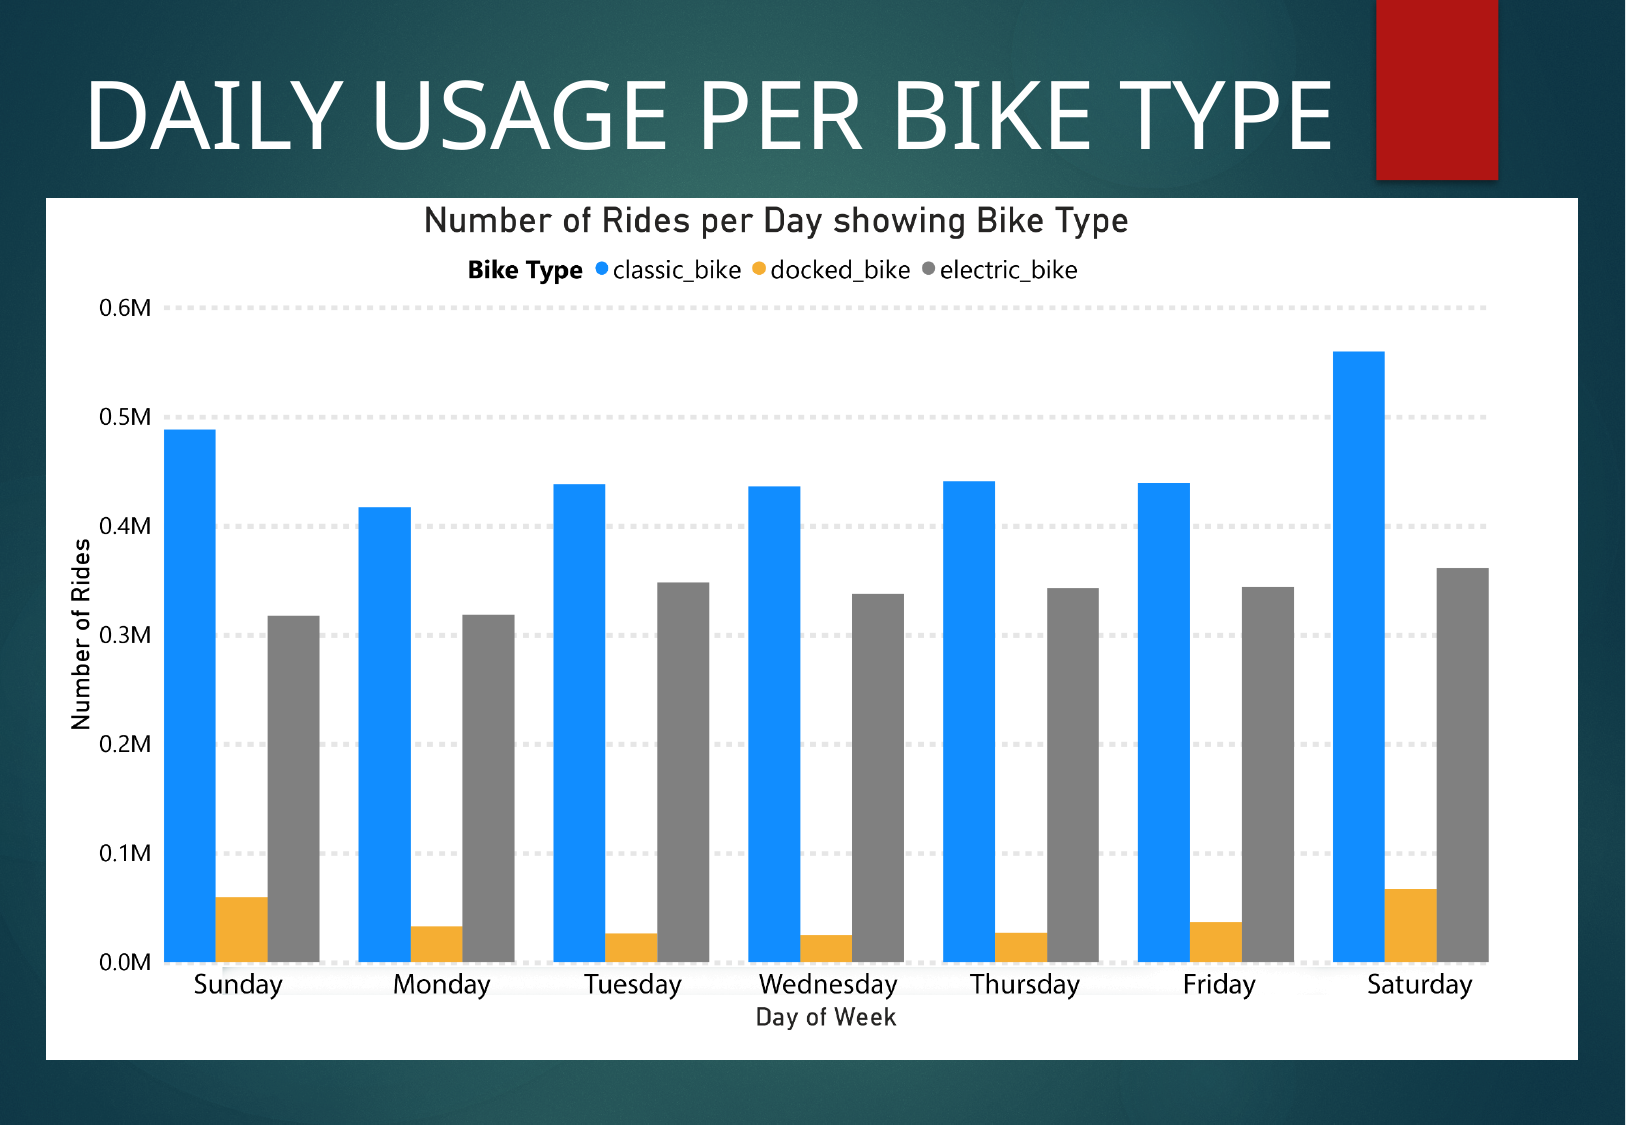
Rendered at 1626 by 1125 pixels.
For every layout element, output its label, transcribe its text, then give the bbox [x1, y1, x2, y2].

picture [45, 198, 1578, 1061]
subtitle Daily usage per Bike type [67, 47, 1362, 189]
